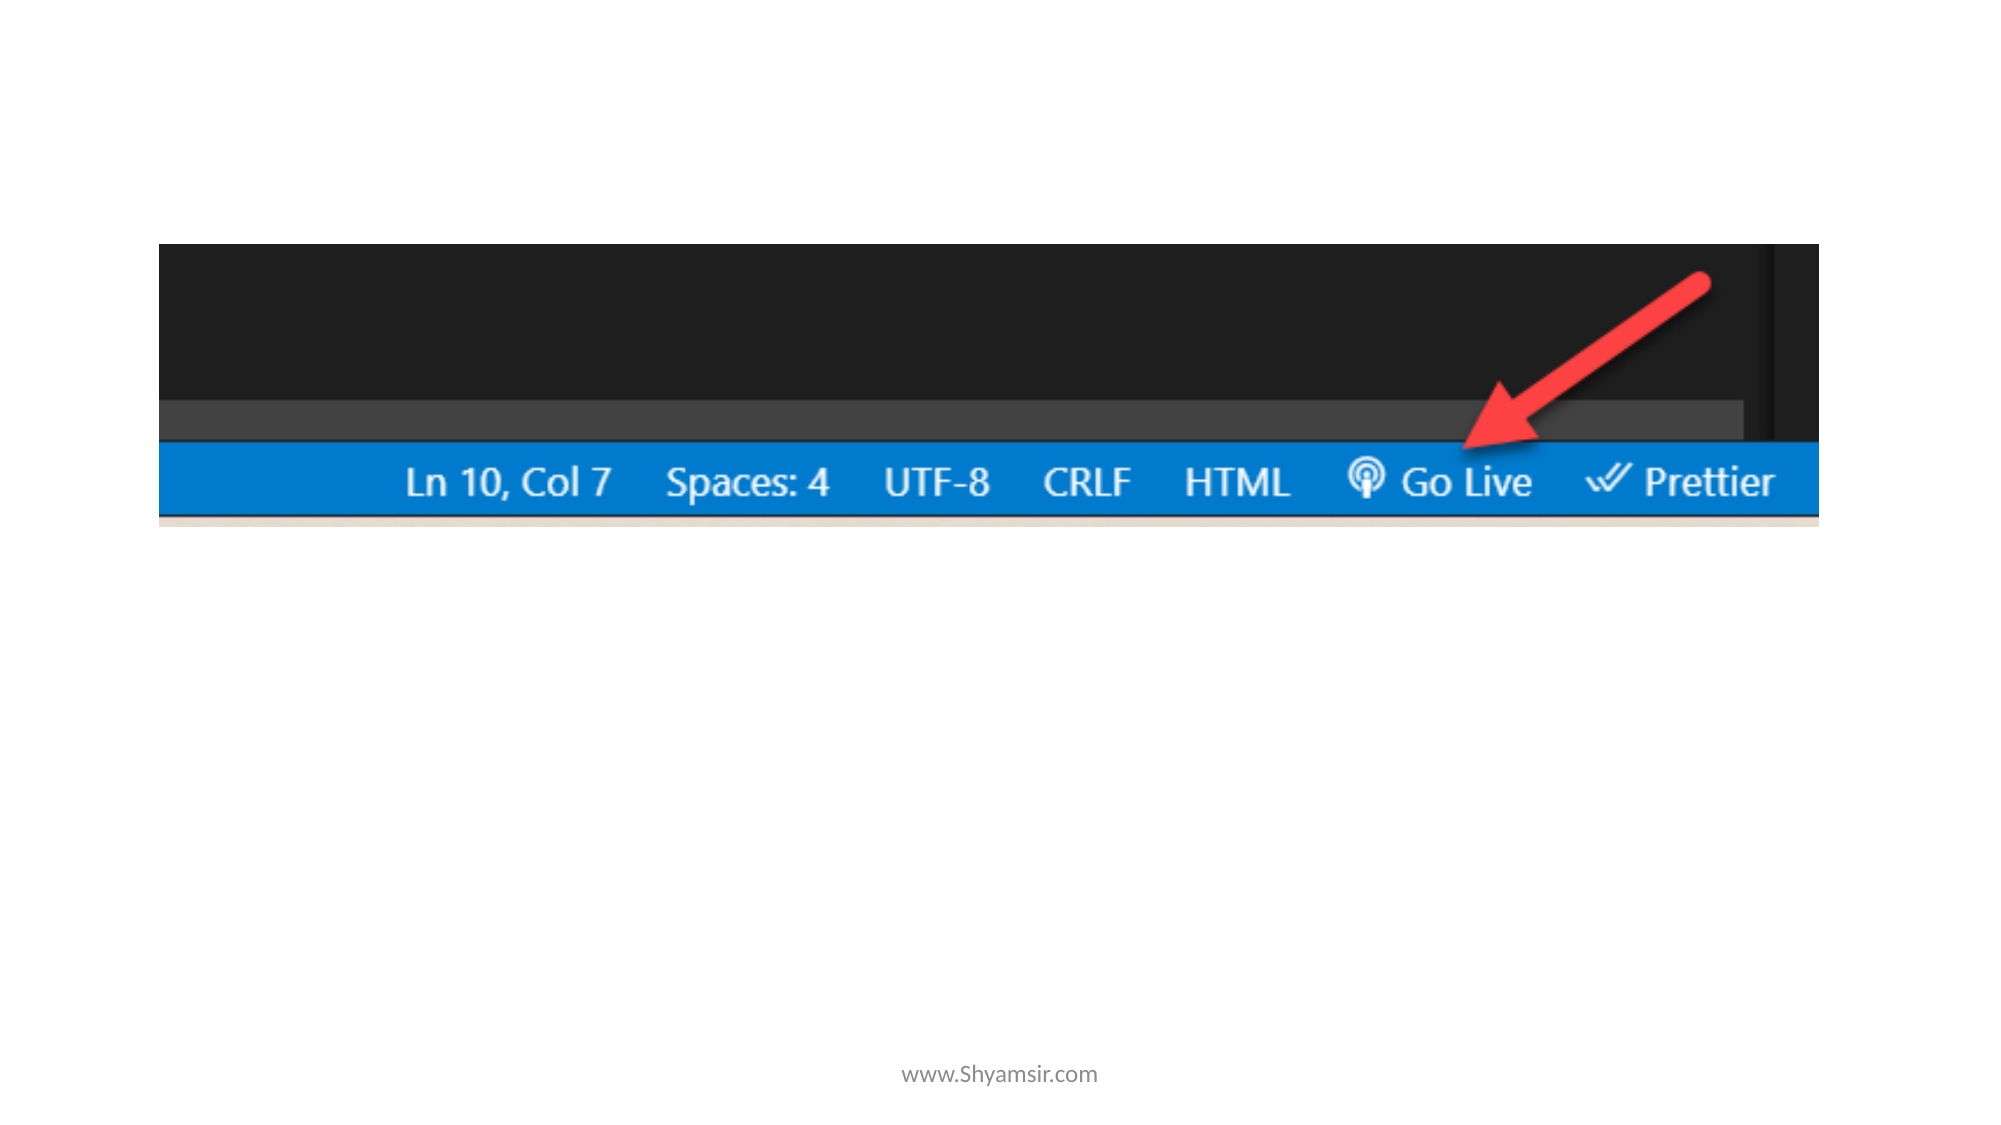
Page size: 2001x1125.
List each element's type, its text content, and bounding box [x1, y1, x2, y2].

picture [159, 243, 1819, 527]
footer www.Shyamsir.com [662, 1042, 1338, 1103]
